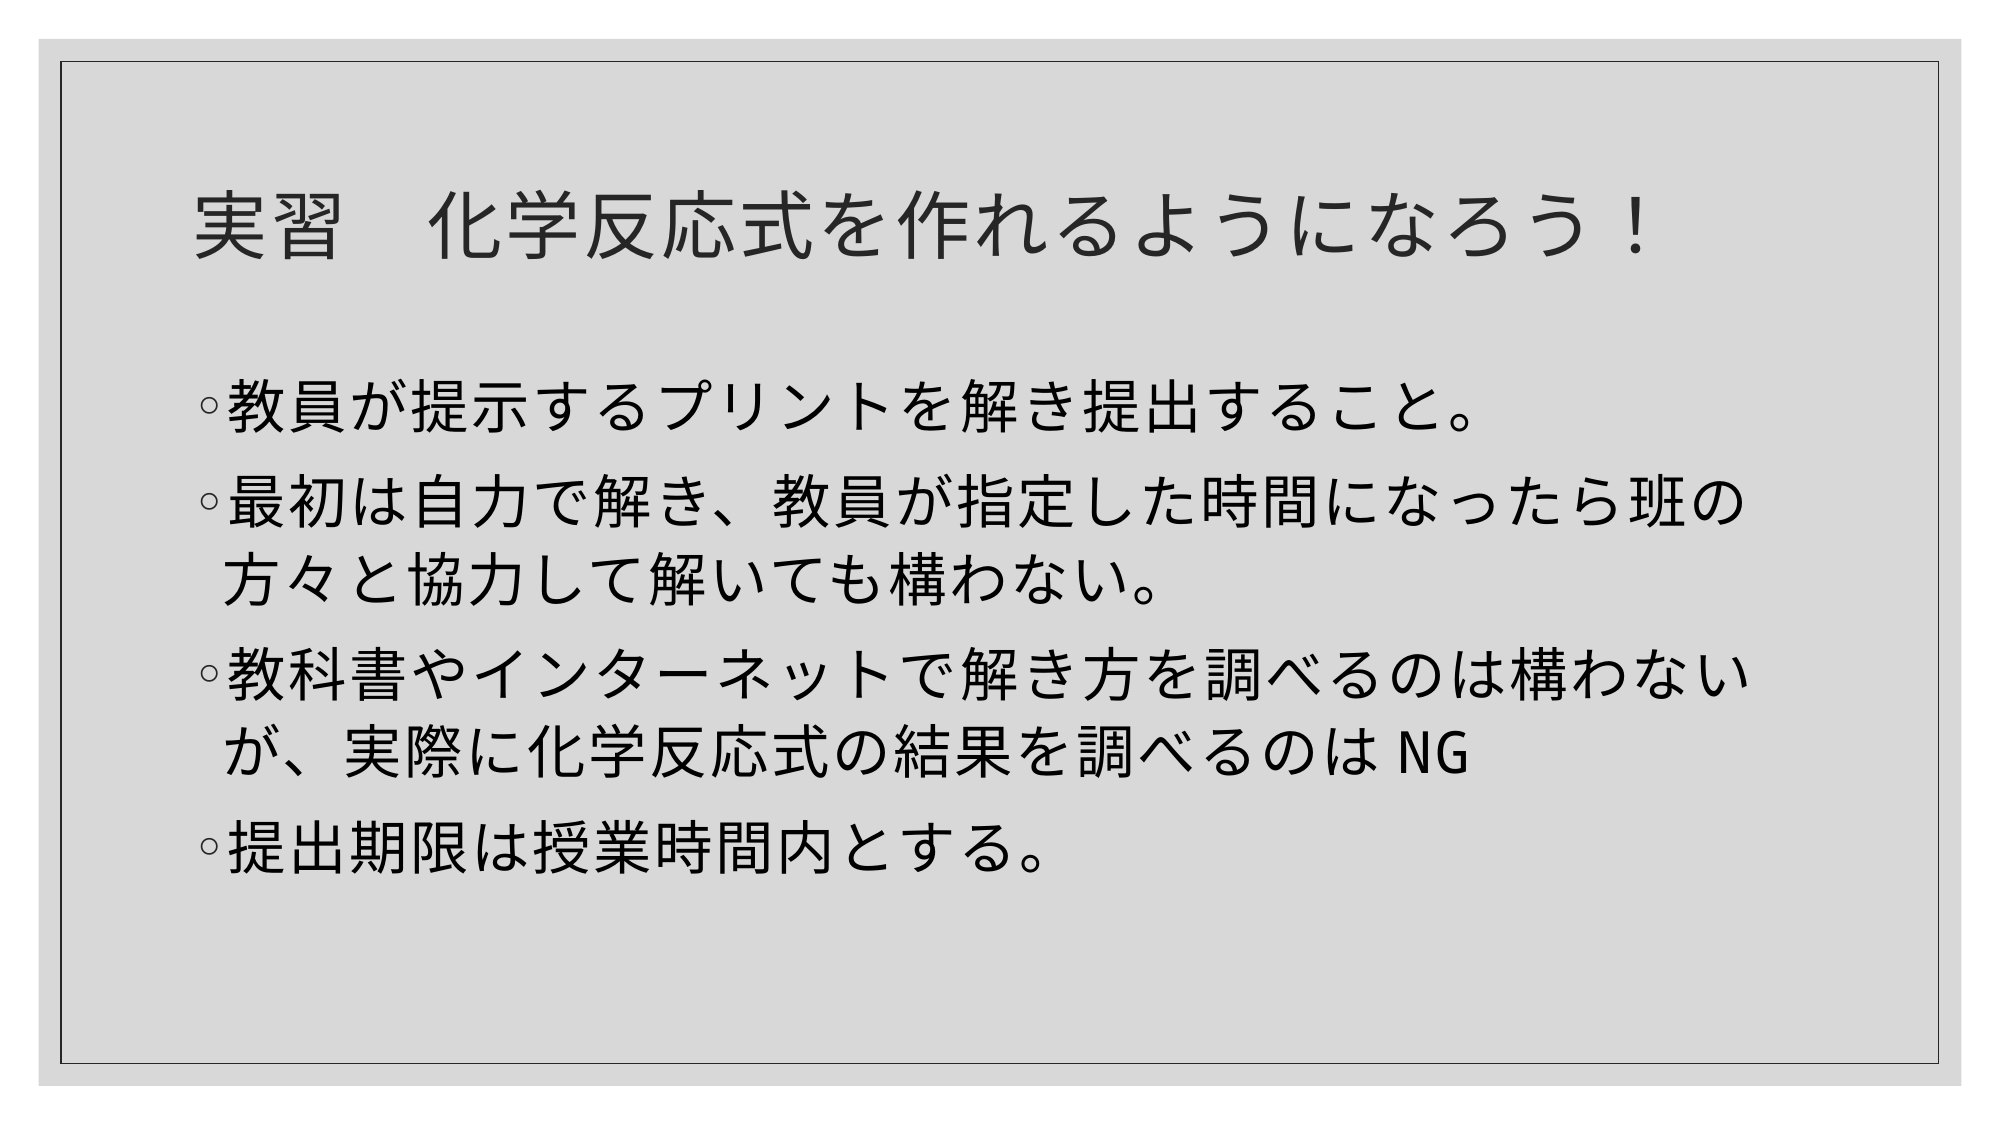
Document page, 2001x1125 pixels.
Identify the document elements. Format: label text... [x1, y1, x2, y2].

title 実習 化学反応式を作れるようになろう！ [174, 105, 1825, 331]
list 教員が提示するプリントを解き提出すること。 最初は自力で解き、教員が指定した時間になったら班の方々と協力して解いても構わない。 教科書やインターネットで解き方を調べるのは構わないが、実際に化学反応式の結果を調べるのはNG 提出期限は授業時間内とする。 [174, 345, 1825, 977]
